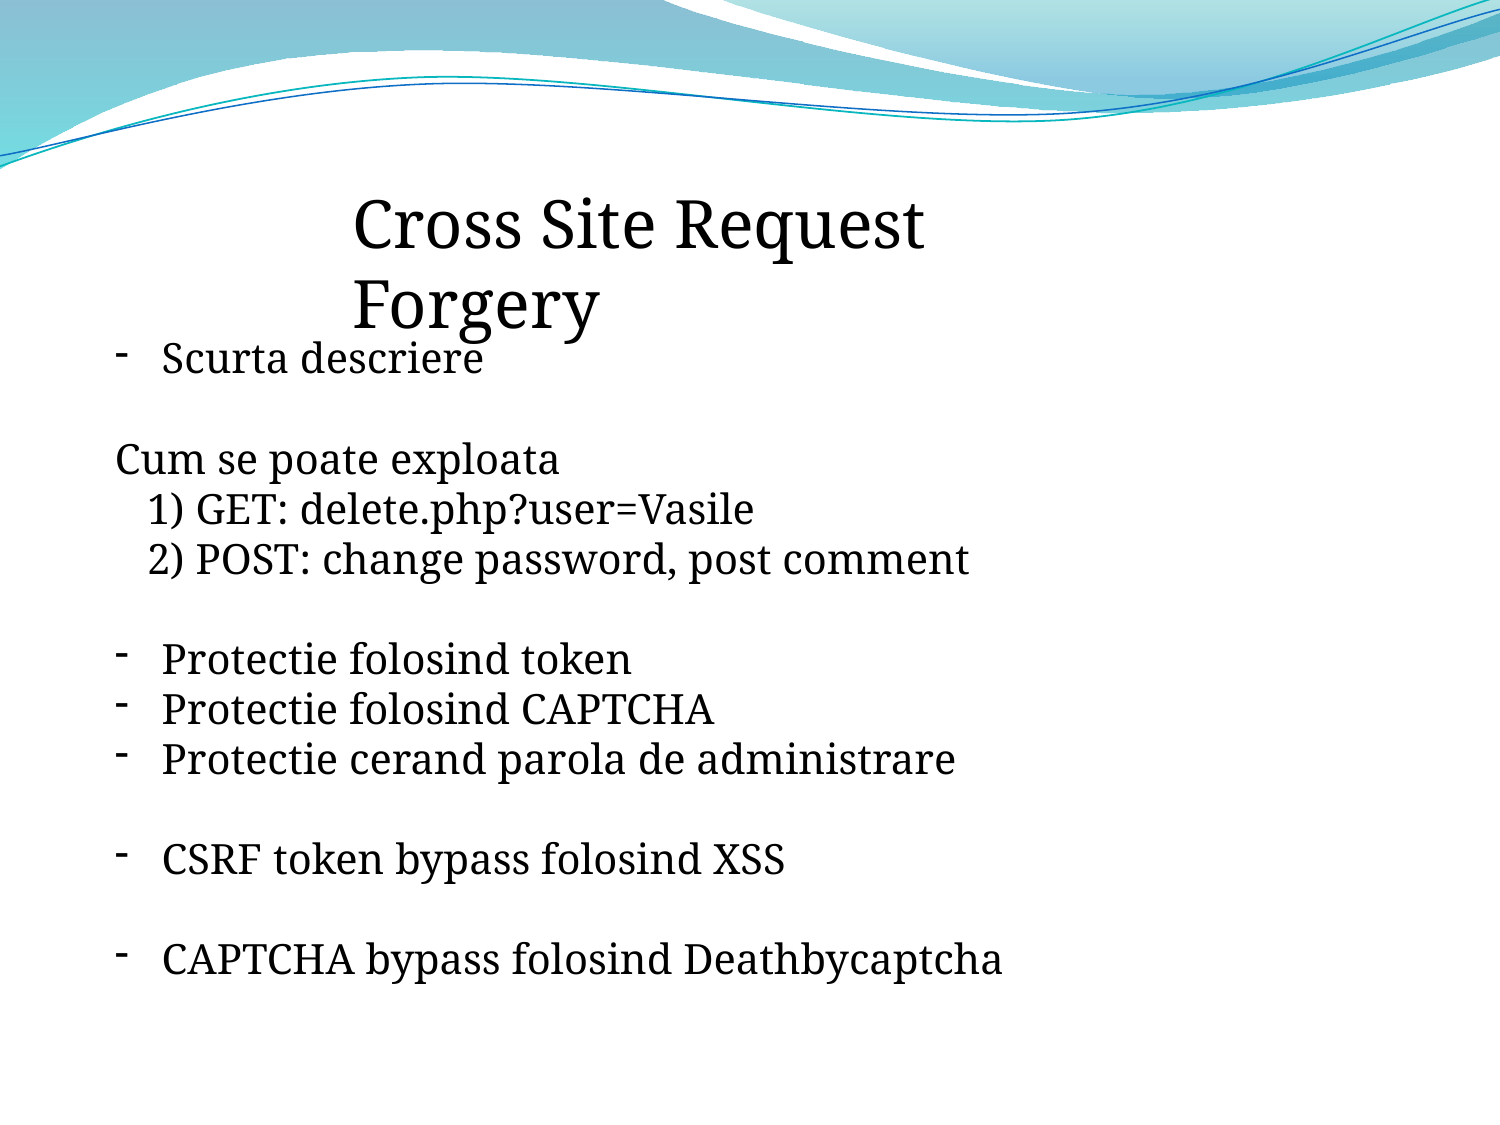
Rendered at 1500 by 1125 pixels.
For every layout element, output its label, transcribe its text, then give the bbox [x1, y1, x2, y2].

text_box Scurta descriere Cum se poate exploata 1) GET: delete.php?user=Vasile 2) POST: change password, post comment Protectie folosind token Protectie folosind CAPTCHA Protectie cerand parola de administrare CSRF token bypass folosind XSS CAPTCHA bypass folosind Deathbycaptcha [99, 324, 1175, 990]
text_box Cross Site Request Forgery [337, 174, 1175, 324]
